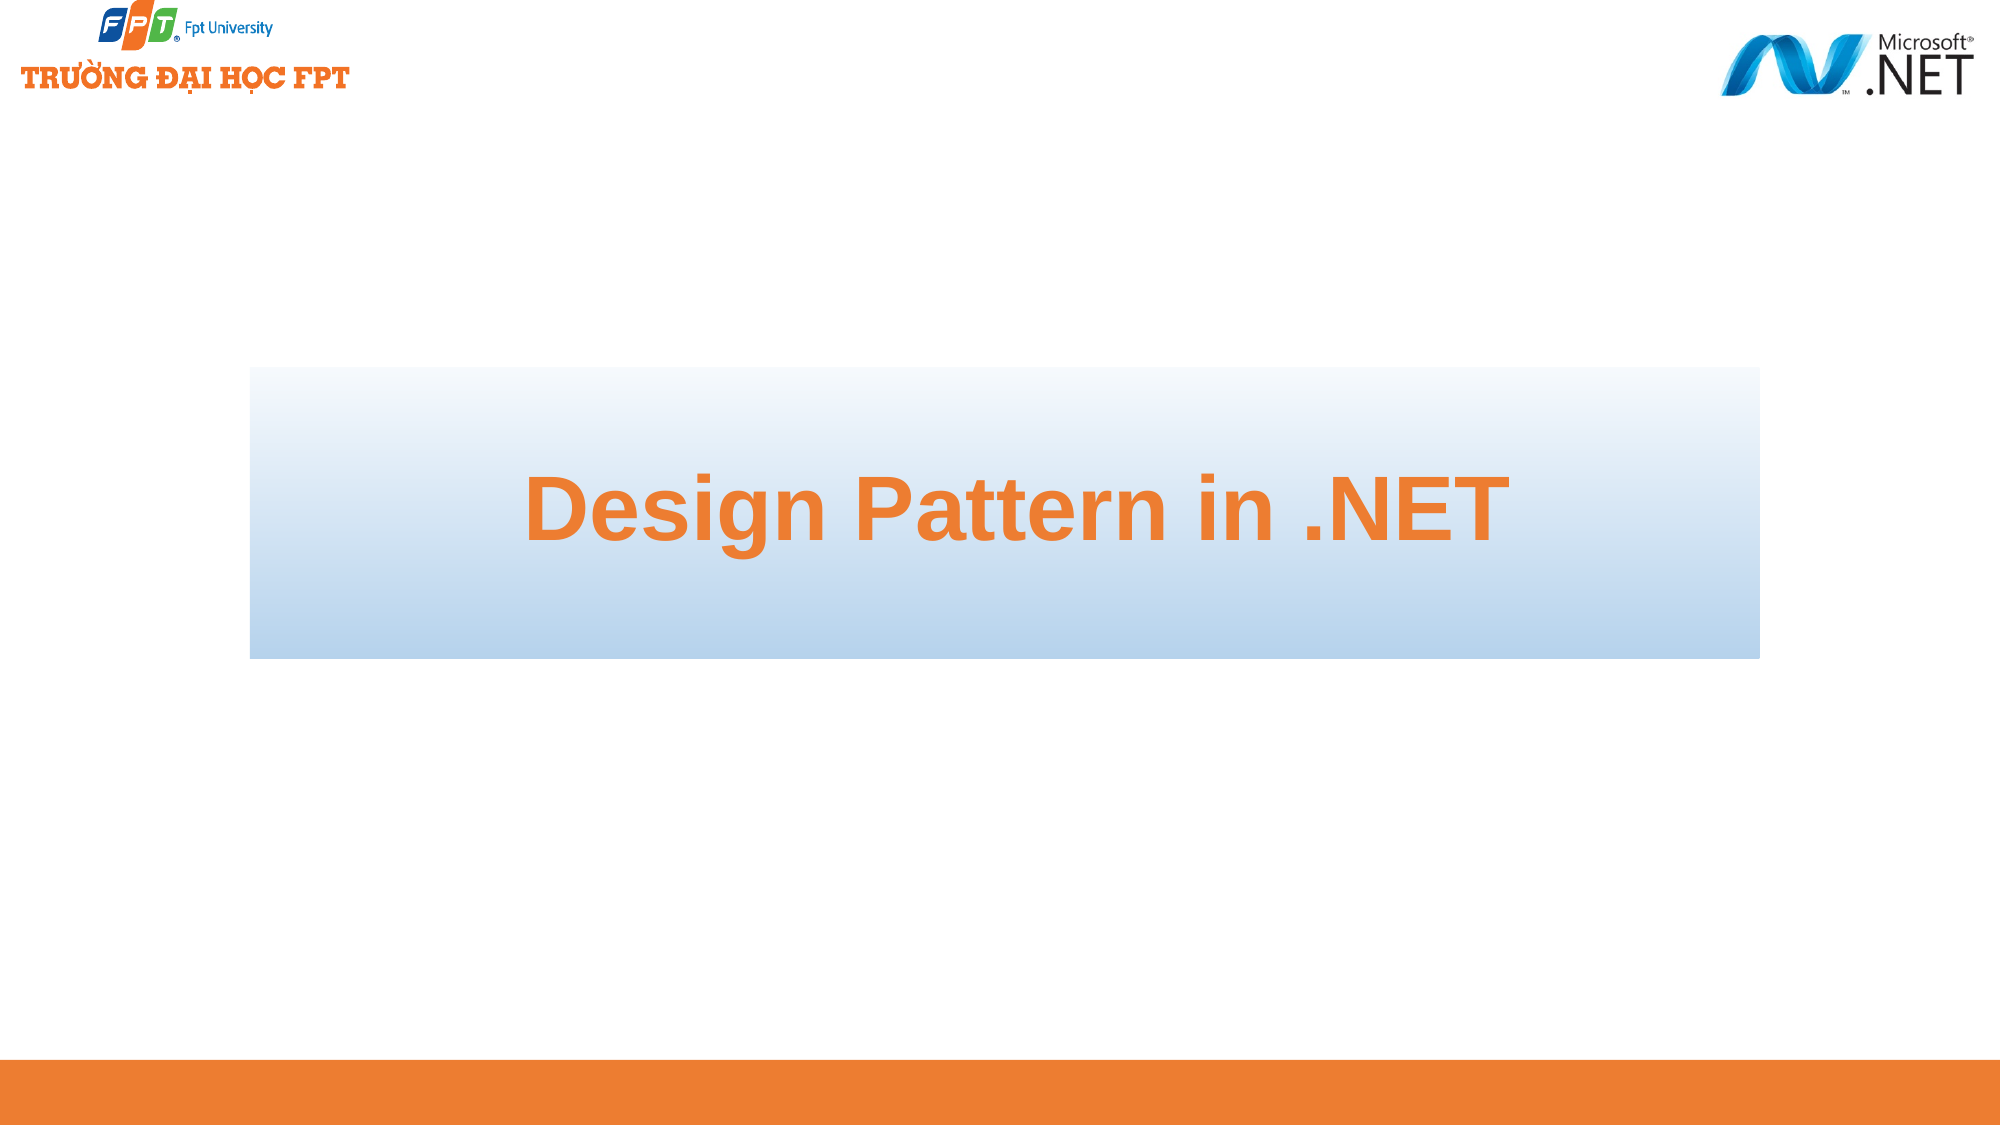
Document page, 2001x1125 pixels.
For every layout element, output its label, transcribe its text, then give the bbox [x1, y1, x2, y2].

title Design Pattern in .NET [249, 367, 1760, 659]
picture [1685, 0, 2001, 129]
